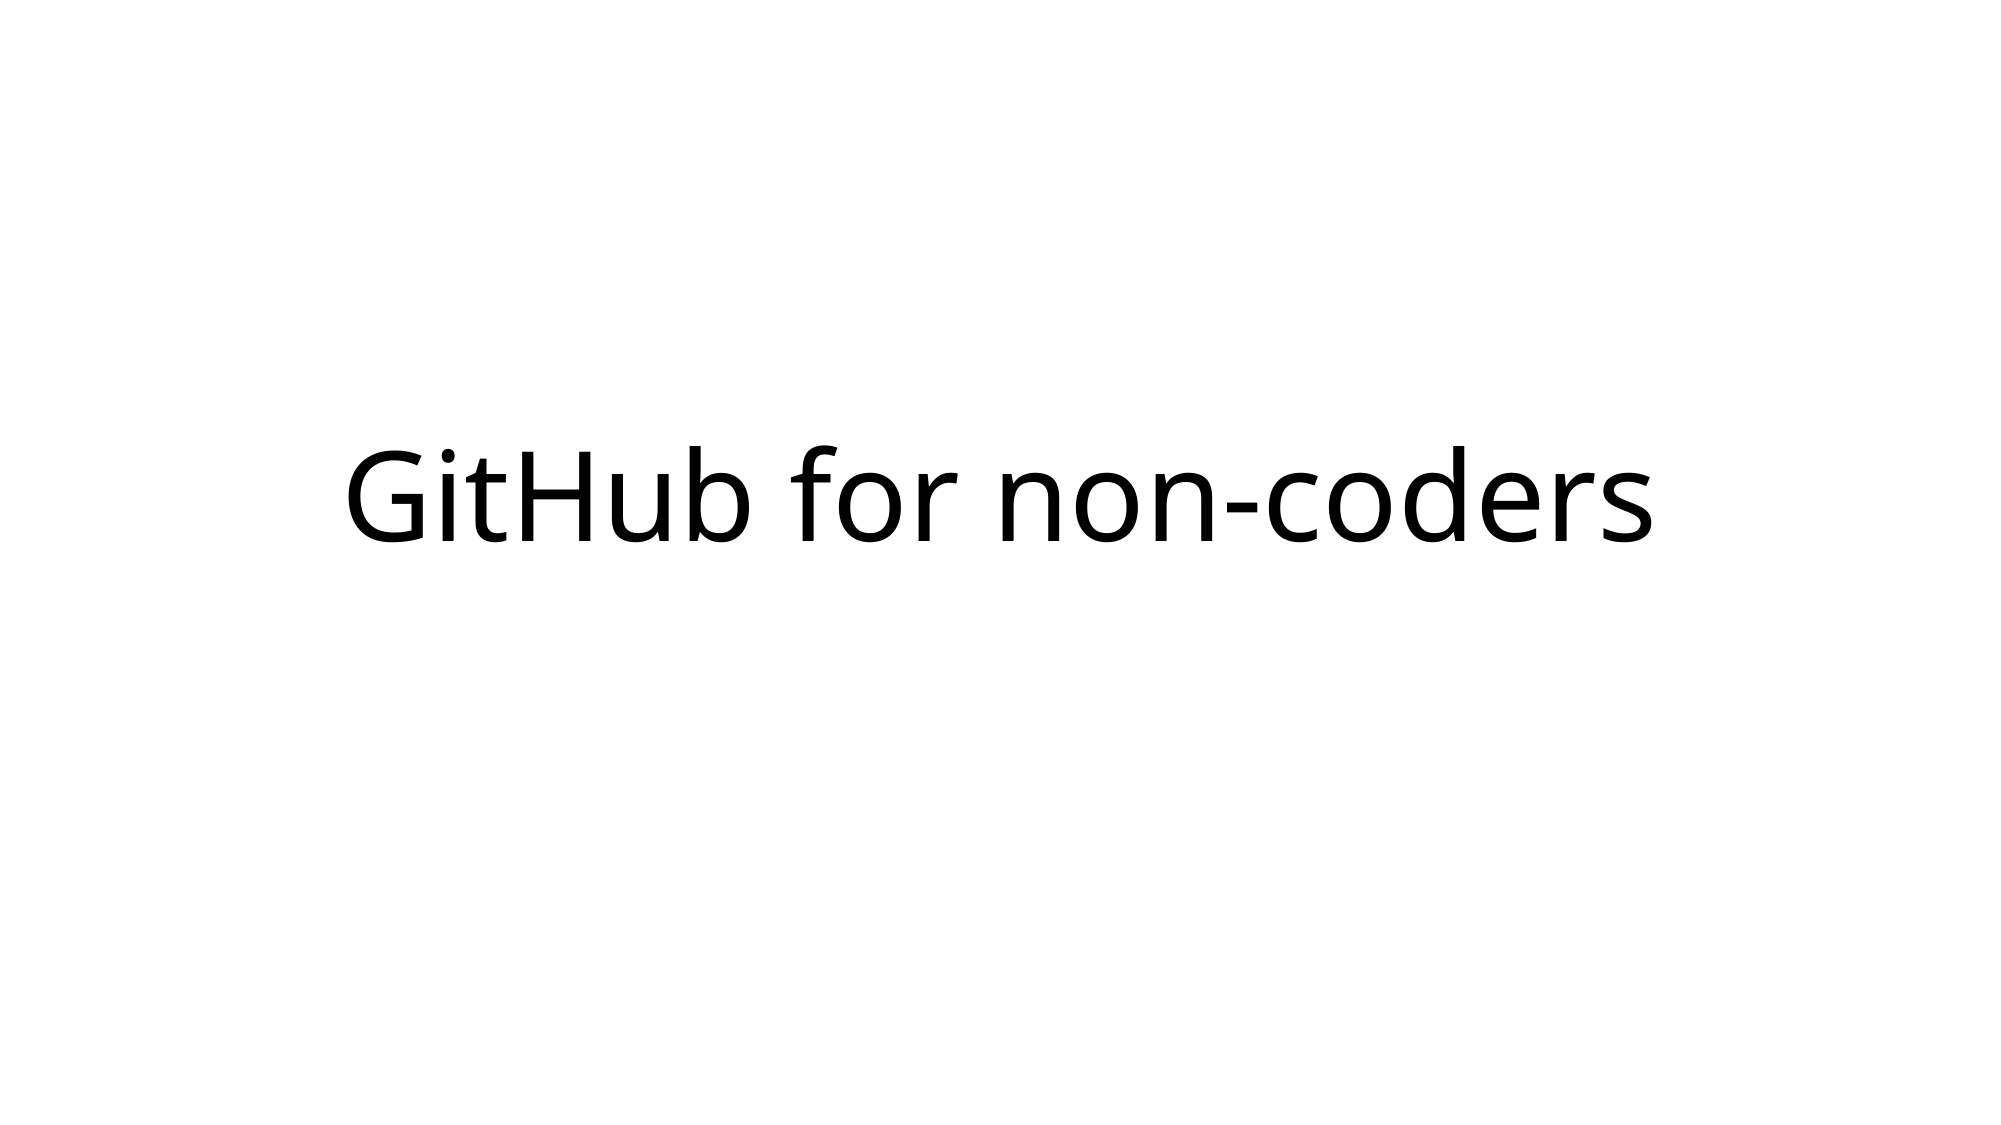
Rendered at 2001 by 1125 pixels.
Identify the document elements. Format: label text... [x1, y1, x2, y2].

title GitHub for non-coders [249, 184, 1750, 576]
